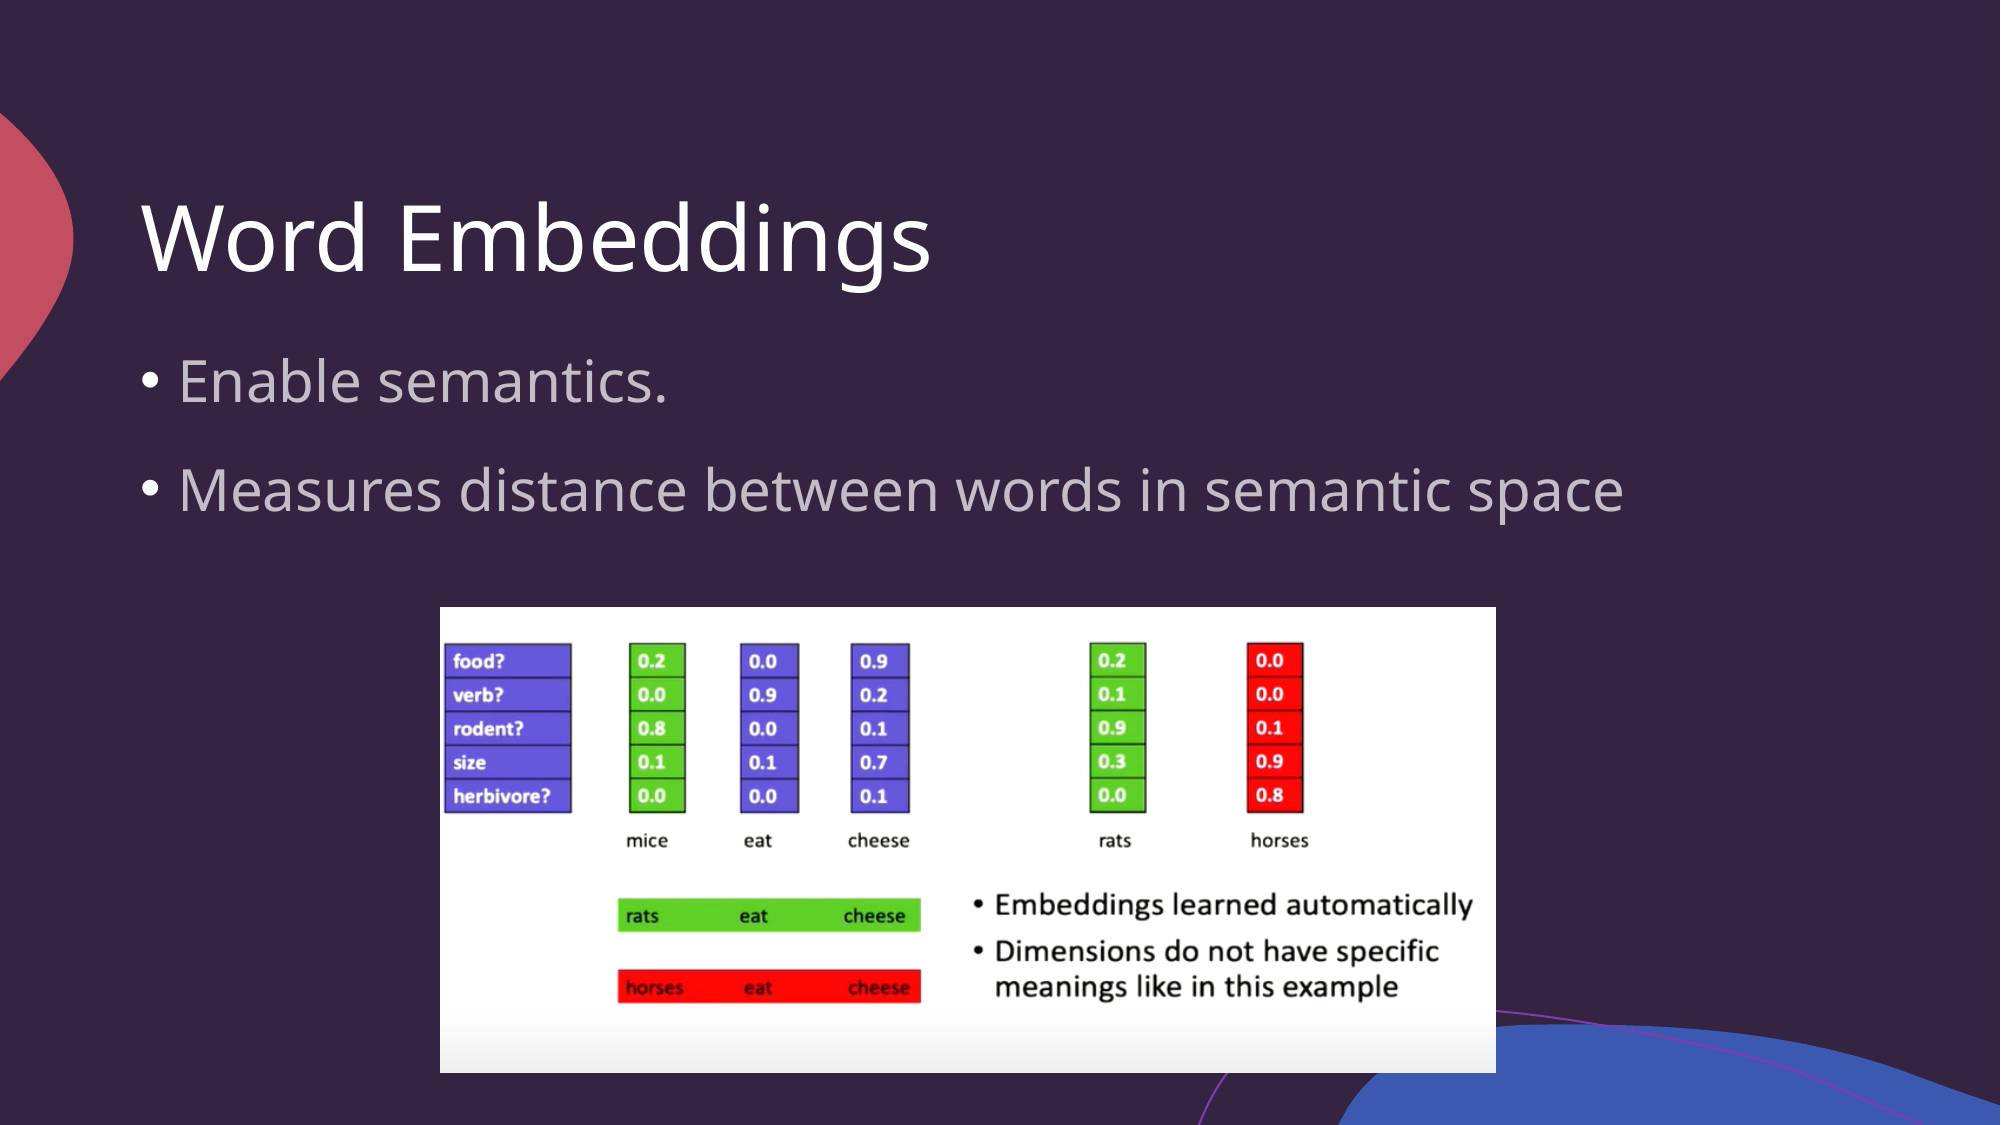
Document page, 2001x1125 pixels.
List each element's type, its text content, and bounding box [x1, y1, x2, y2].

title Word Embeddings [125, 125, 1875, 319]
list Enable semantics. Measures distance between words in semantic space [125, 319, 1875, 1092]
picture [440, 607, 1496, 1073]
